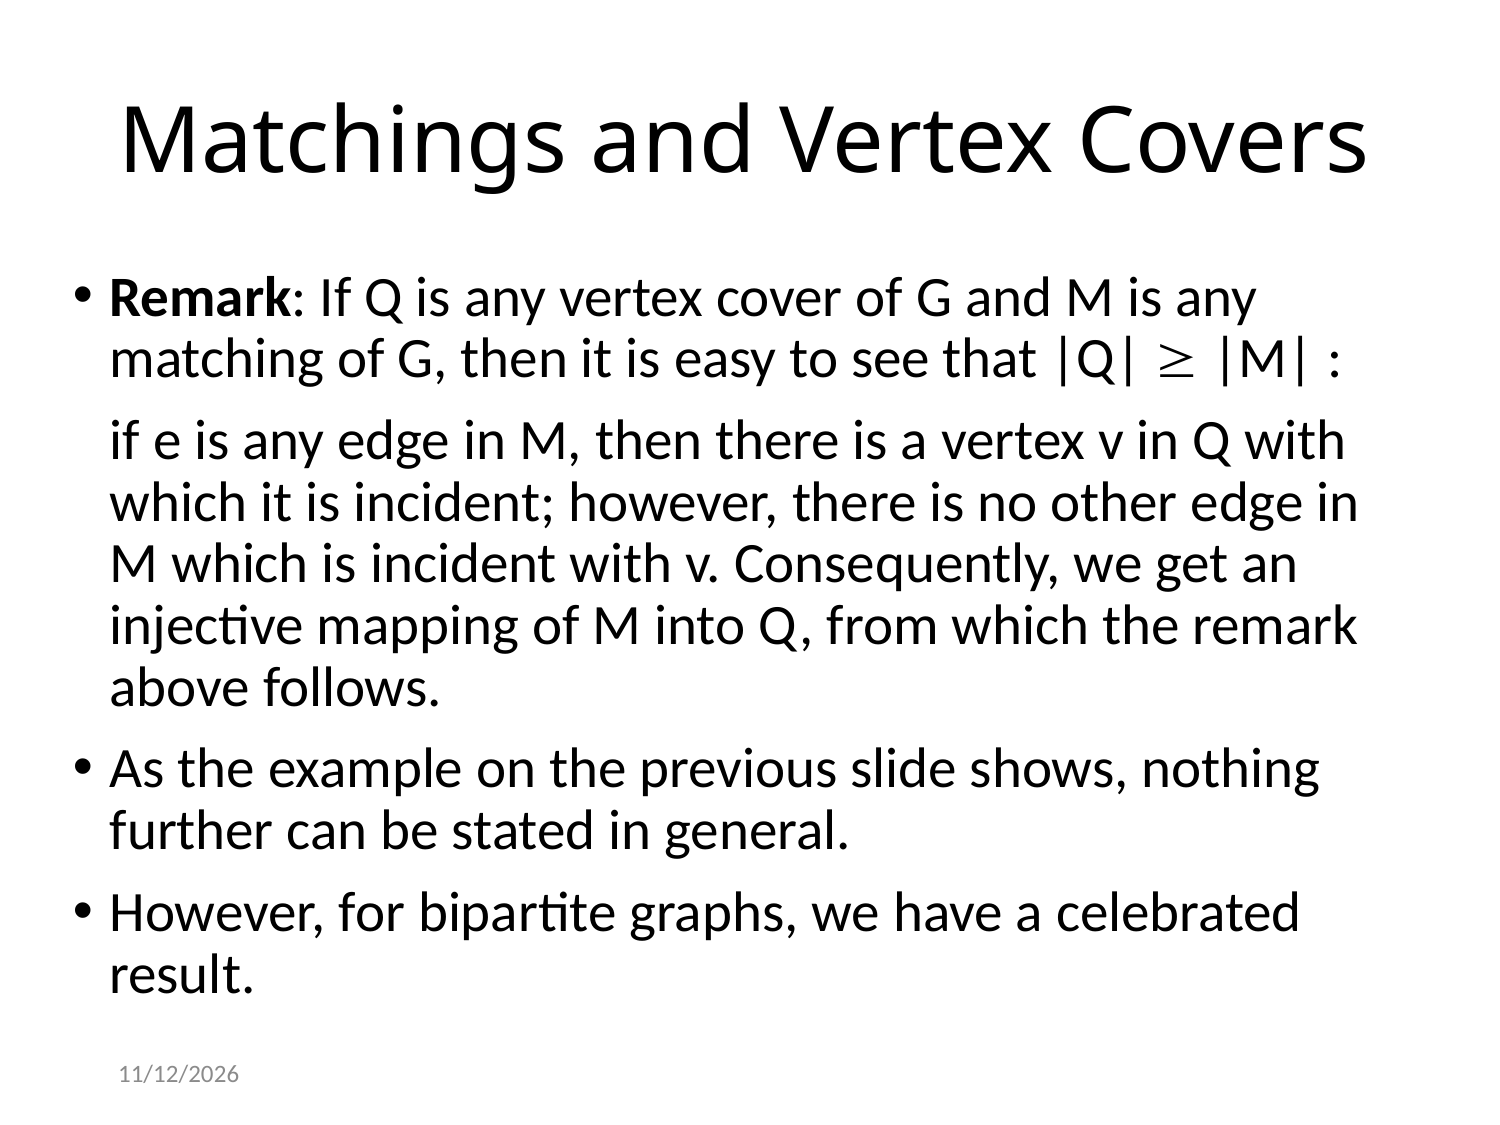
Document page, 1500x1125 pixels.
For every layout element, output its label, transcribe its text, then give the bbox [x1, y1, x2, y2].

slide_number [103, 1042, 441, 1103]
list Remark: If Q is any vertex cover of G and M is any matching of G, then it is easy to see that |Q|  |M| : if e is any edge in M, then there is a vertex v in Q with which it is incident; however, there is no other edge in M which is incident with v. Consequently, we get an injective mapping of M into Q, from which the remark above follows. As the example on the previous slide shows, nothing further can be stated in general. However, for bipartite graphs, we have a celebrated result. [57, 259, 1434, 1014]
title Matchings and Vertex Covers [103, 59, 1397, 225]
